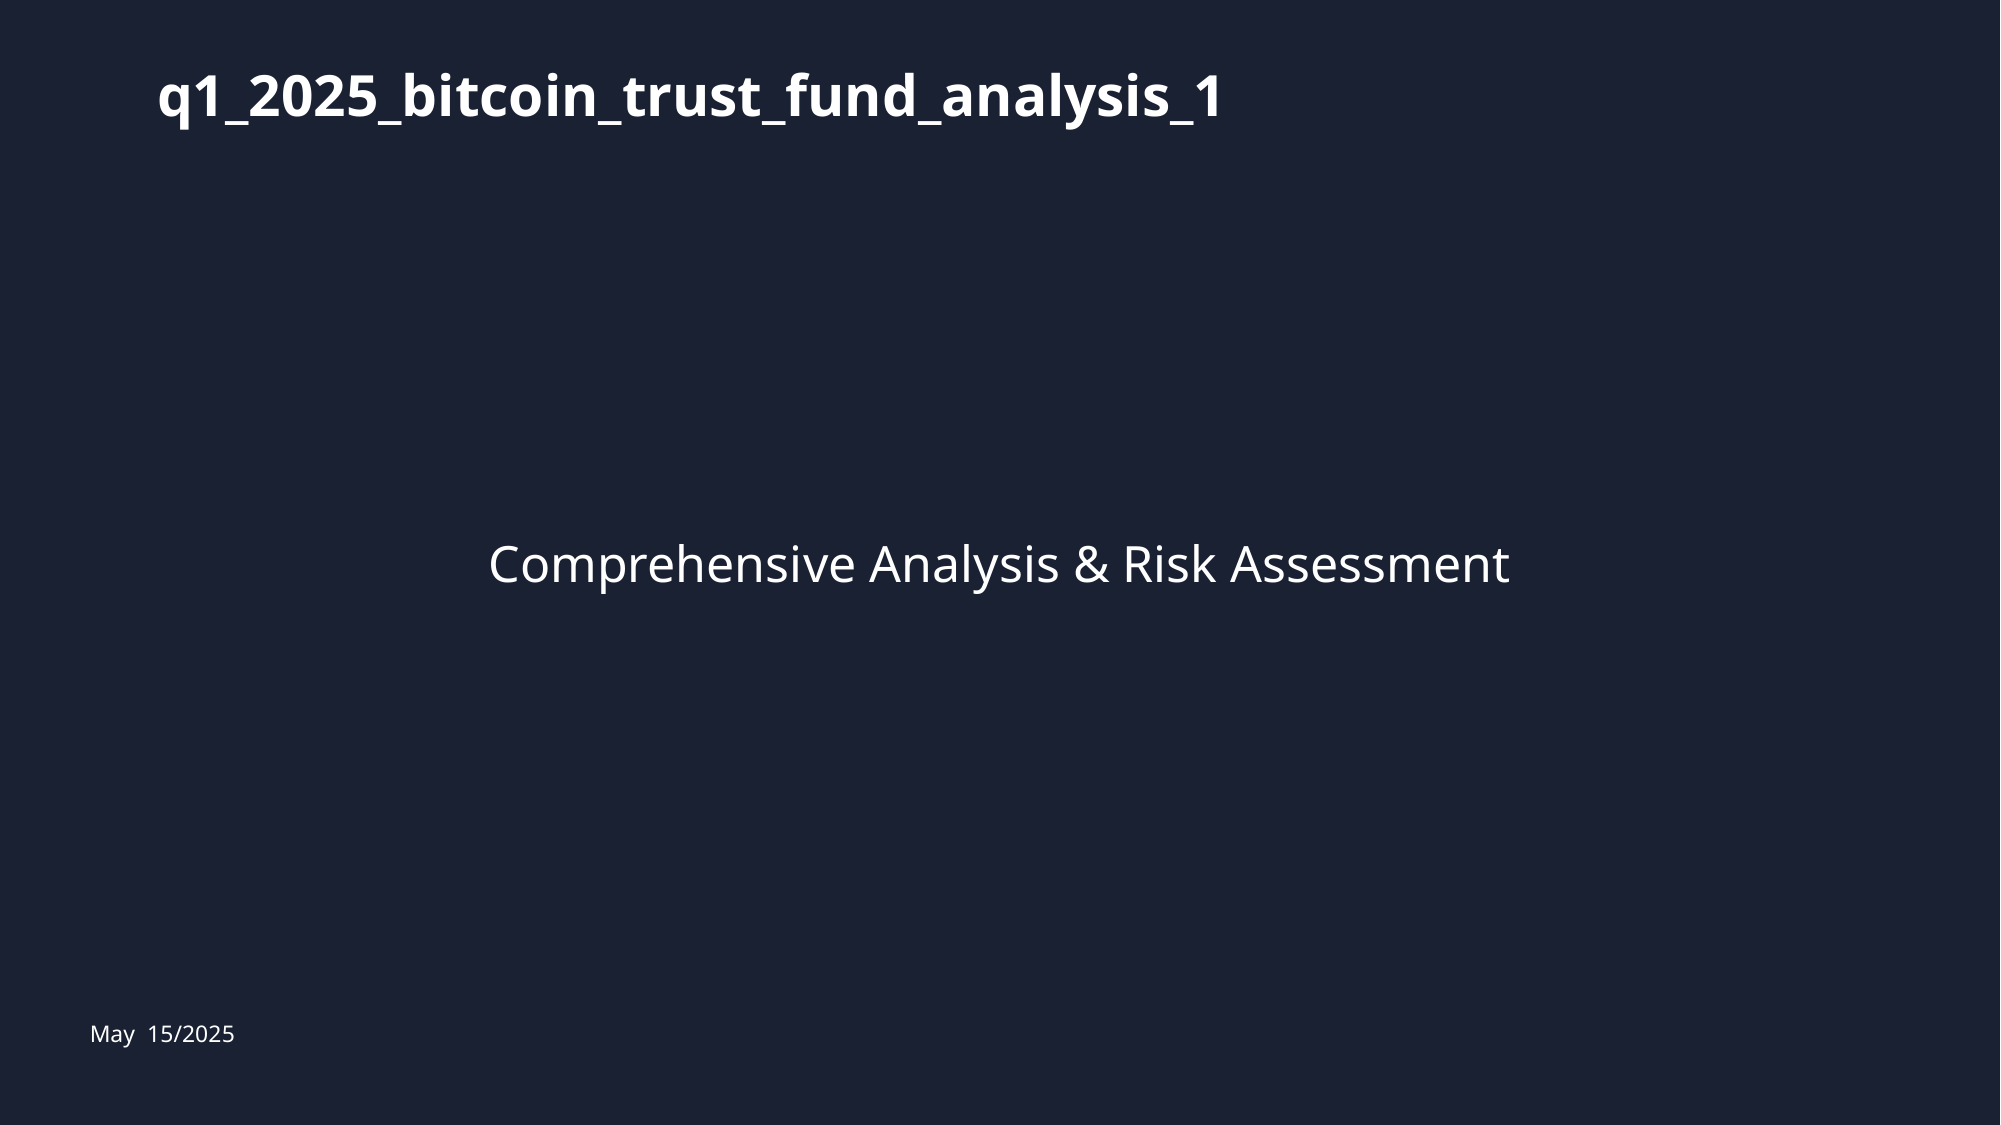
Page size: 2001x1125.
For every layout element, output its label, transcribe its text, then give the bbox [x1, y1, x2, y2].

title q1_2025_bitcoin_trust_fund_analysis_1 [137, 59, 1262, 152]
text_box Comprehensive Analysis & Risk Assessment [149, 524, 1850, 600]
text_box May 15/2025 [74, 1012, 675, 1055]
